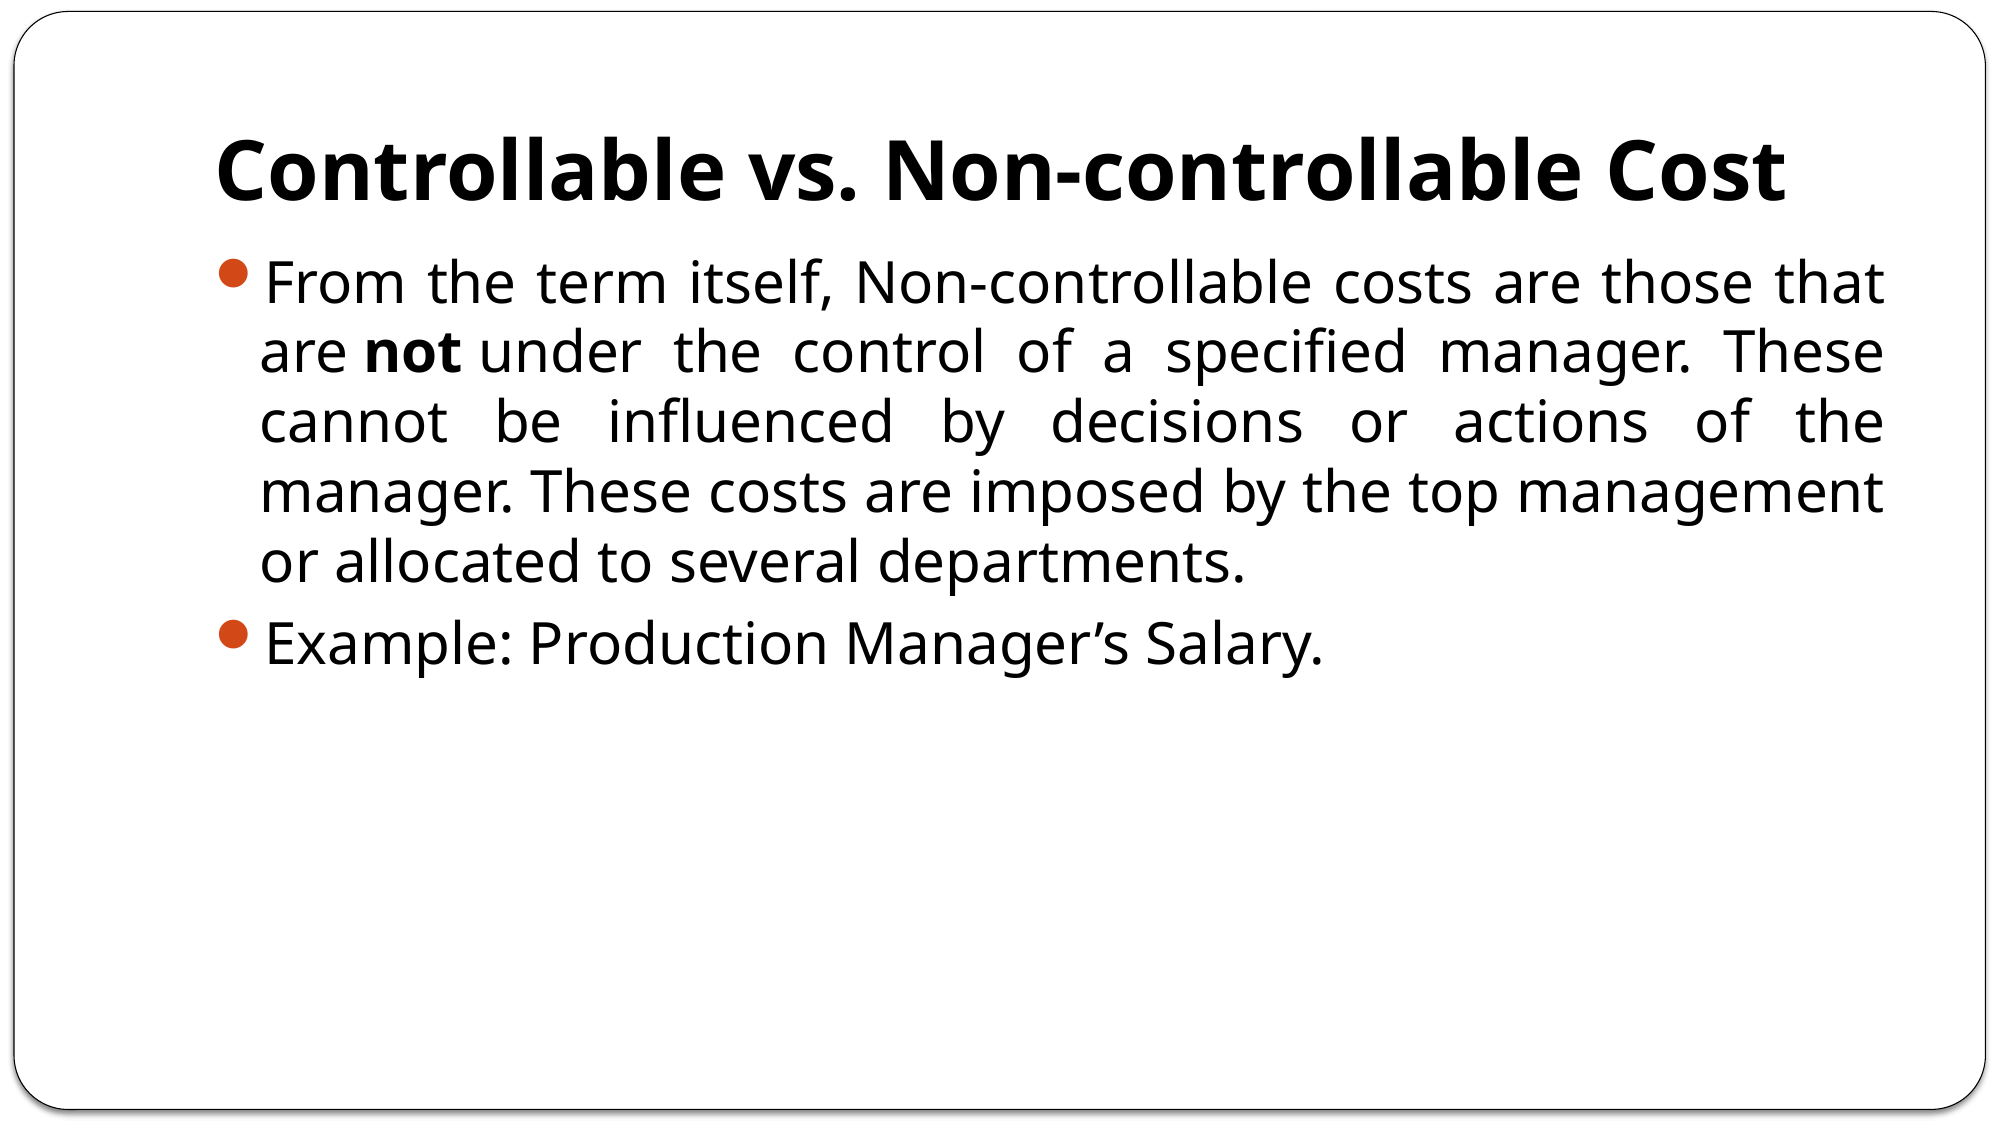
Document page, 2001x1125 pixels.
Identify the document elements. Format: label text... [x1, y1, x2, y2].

list From the term itself, Non-controllable costs are those that are not under the control of a specified manager. These cannot be influenced by decisions or actions of the manager. These costs are imposed by the top management or allocated to several departments. Example: Production Manager’s Salary. [200, 237, 1900, 988]
title Controllable vs. Non-controllable Cost [200, 45, 1900, 233]
